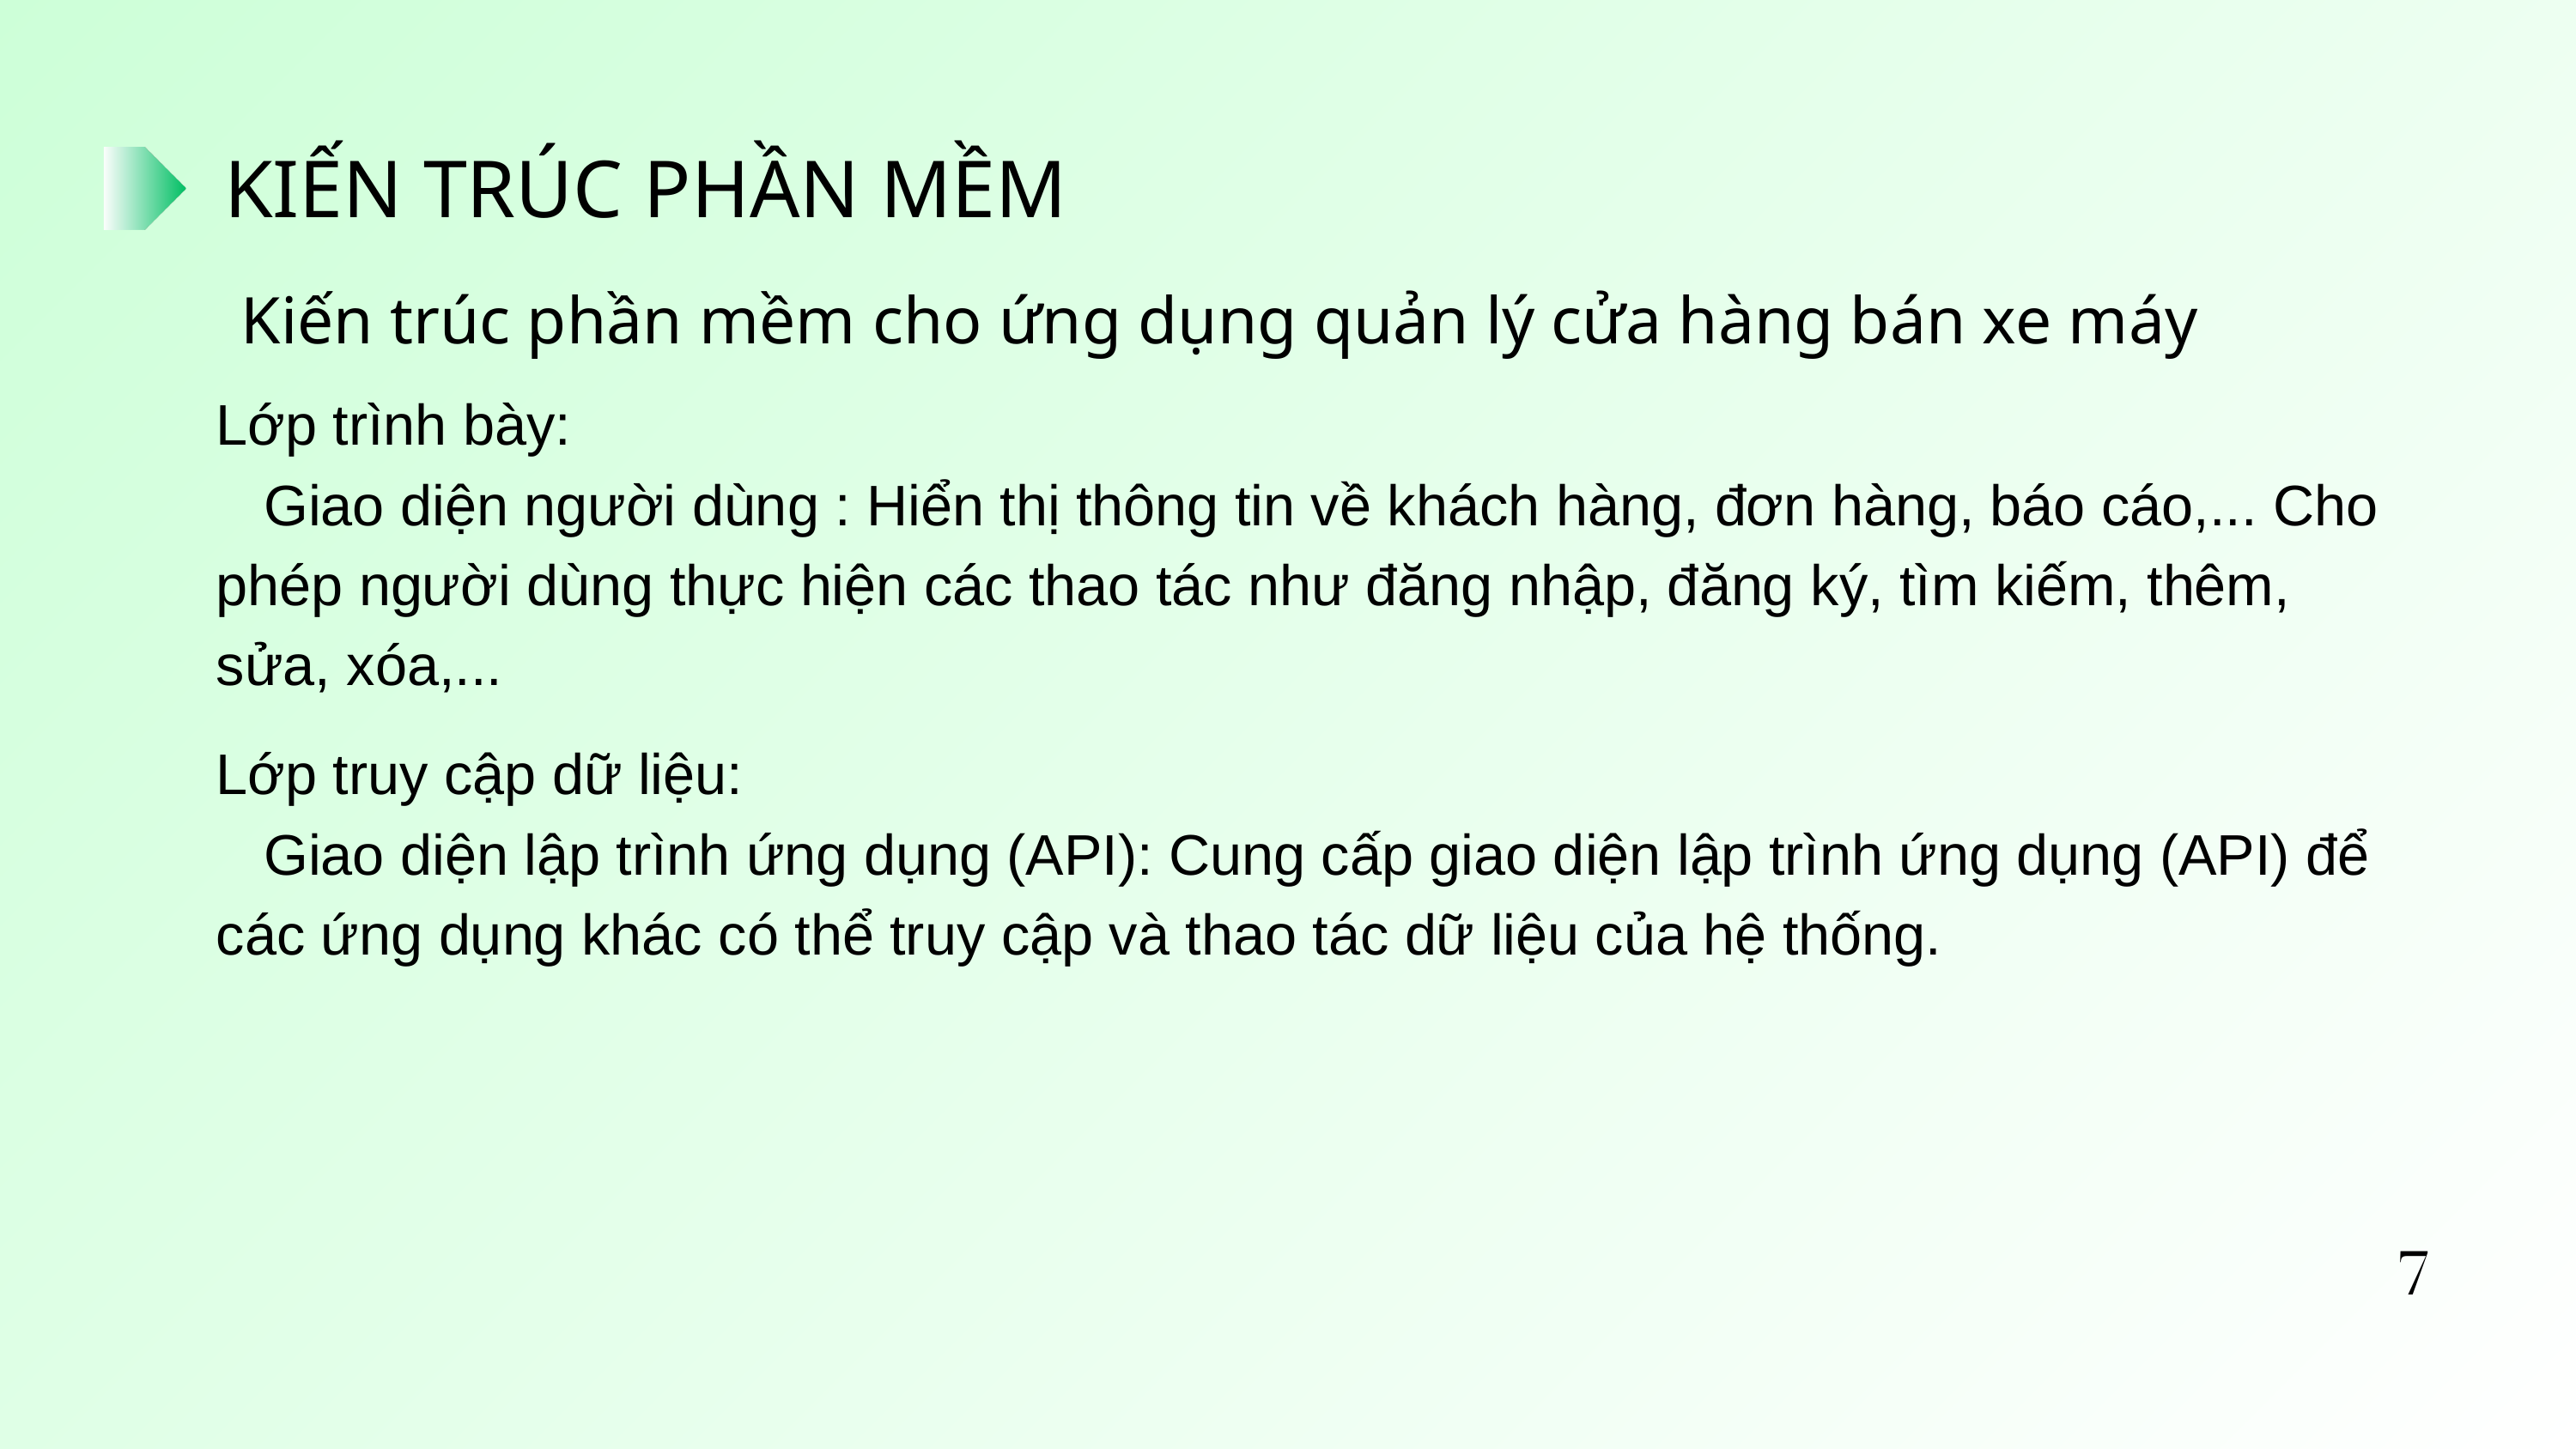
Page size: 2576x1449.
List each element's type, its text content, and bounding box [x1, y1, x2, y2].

text_box KIẾN TRÚC PHẦN MỀM [216, 123, 1076, 234]
text_box [103, 147, 186, 230]
text_box Lớp truy cập dữ liệu: Giao diện lập trình ứng dụng (API): Cung cấp giao diện lập trình ứng dụng (API) để các ứng dụng khác có thể truy cập và thao tác dữ liệu của hệ thống. [216, 725, 2401, 1047]
text_box 7 [2397, 1222, 2432, 1307]
text_box Lớp trình bày: Giao diện người dùng : Hiển thị thông tin về khách hàng, đơn hàng, báo cáo,... Cho phép người dùng thực hiện các thao tác như đăng nhập, đăng ký, tìm kiếm, thêm, sửa, xóa,... [216, 376, 2401, 698]
text_box Kiến trúc phần mềm cho ứng dụng quản lý cửa hàng bán xe máy [216, 266, 2225, 357]
